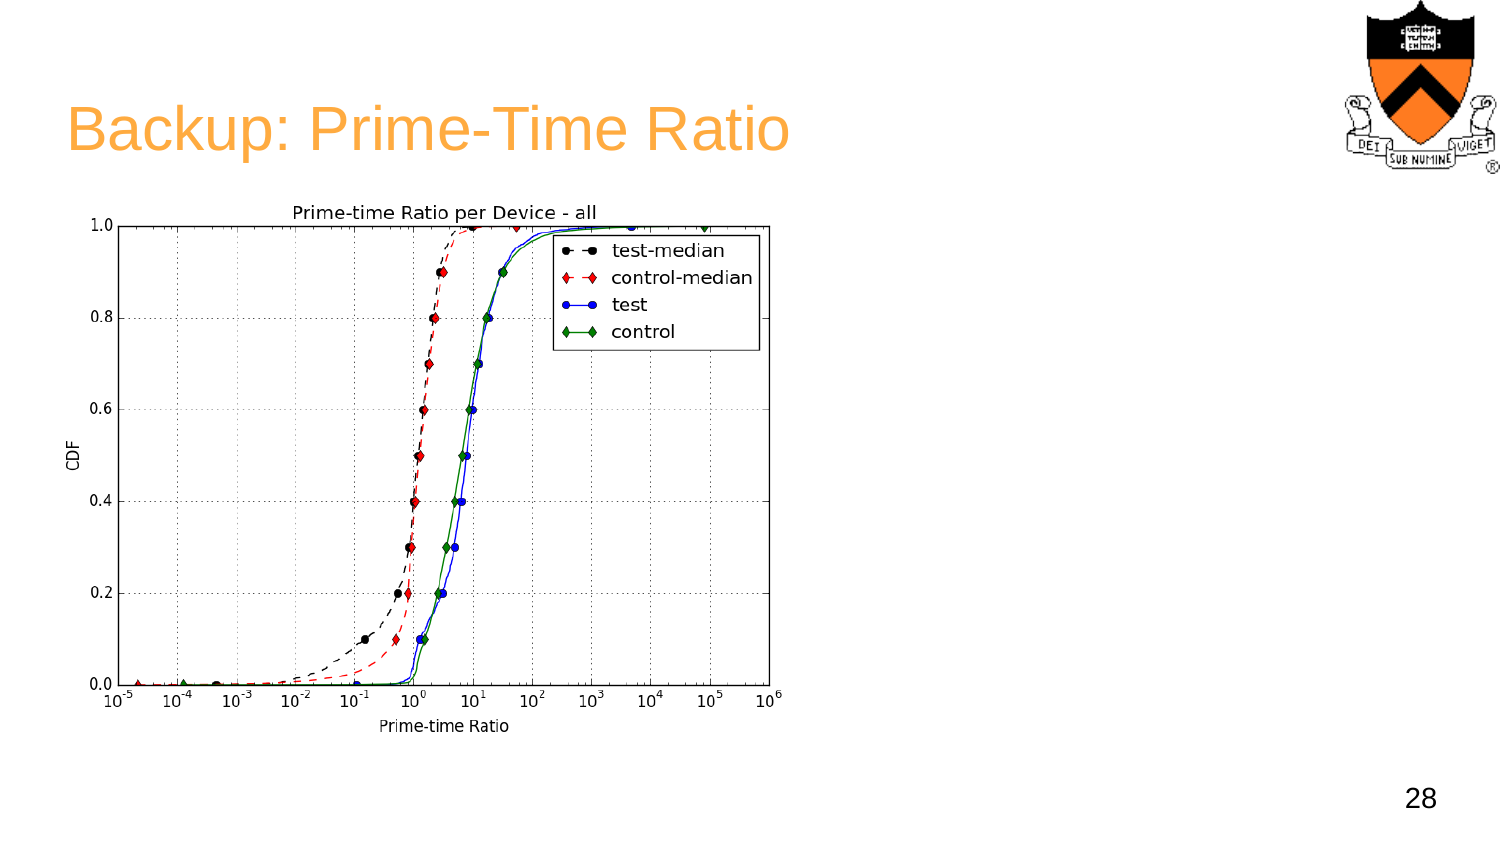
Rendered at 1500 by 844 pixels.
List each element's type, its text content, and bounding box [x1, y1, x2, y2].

title Backup: Prime-Time Ratio [51, 72, 1449, 167]
slide_number ‹#› [1389, 764, 1480, 830]
picture [50, 188, 799, 750]
picture [1342, 0, 1500, 174]
